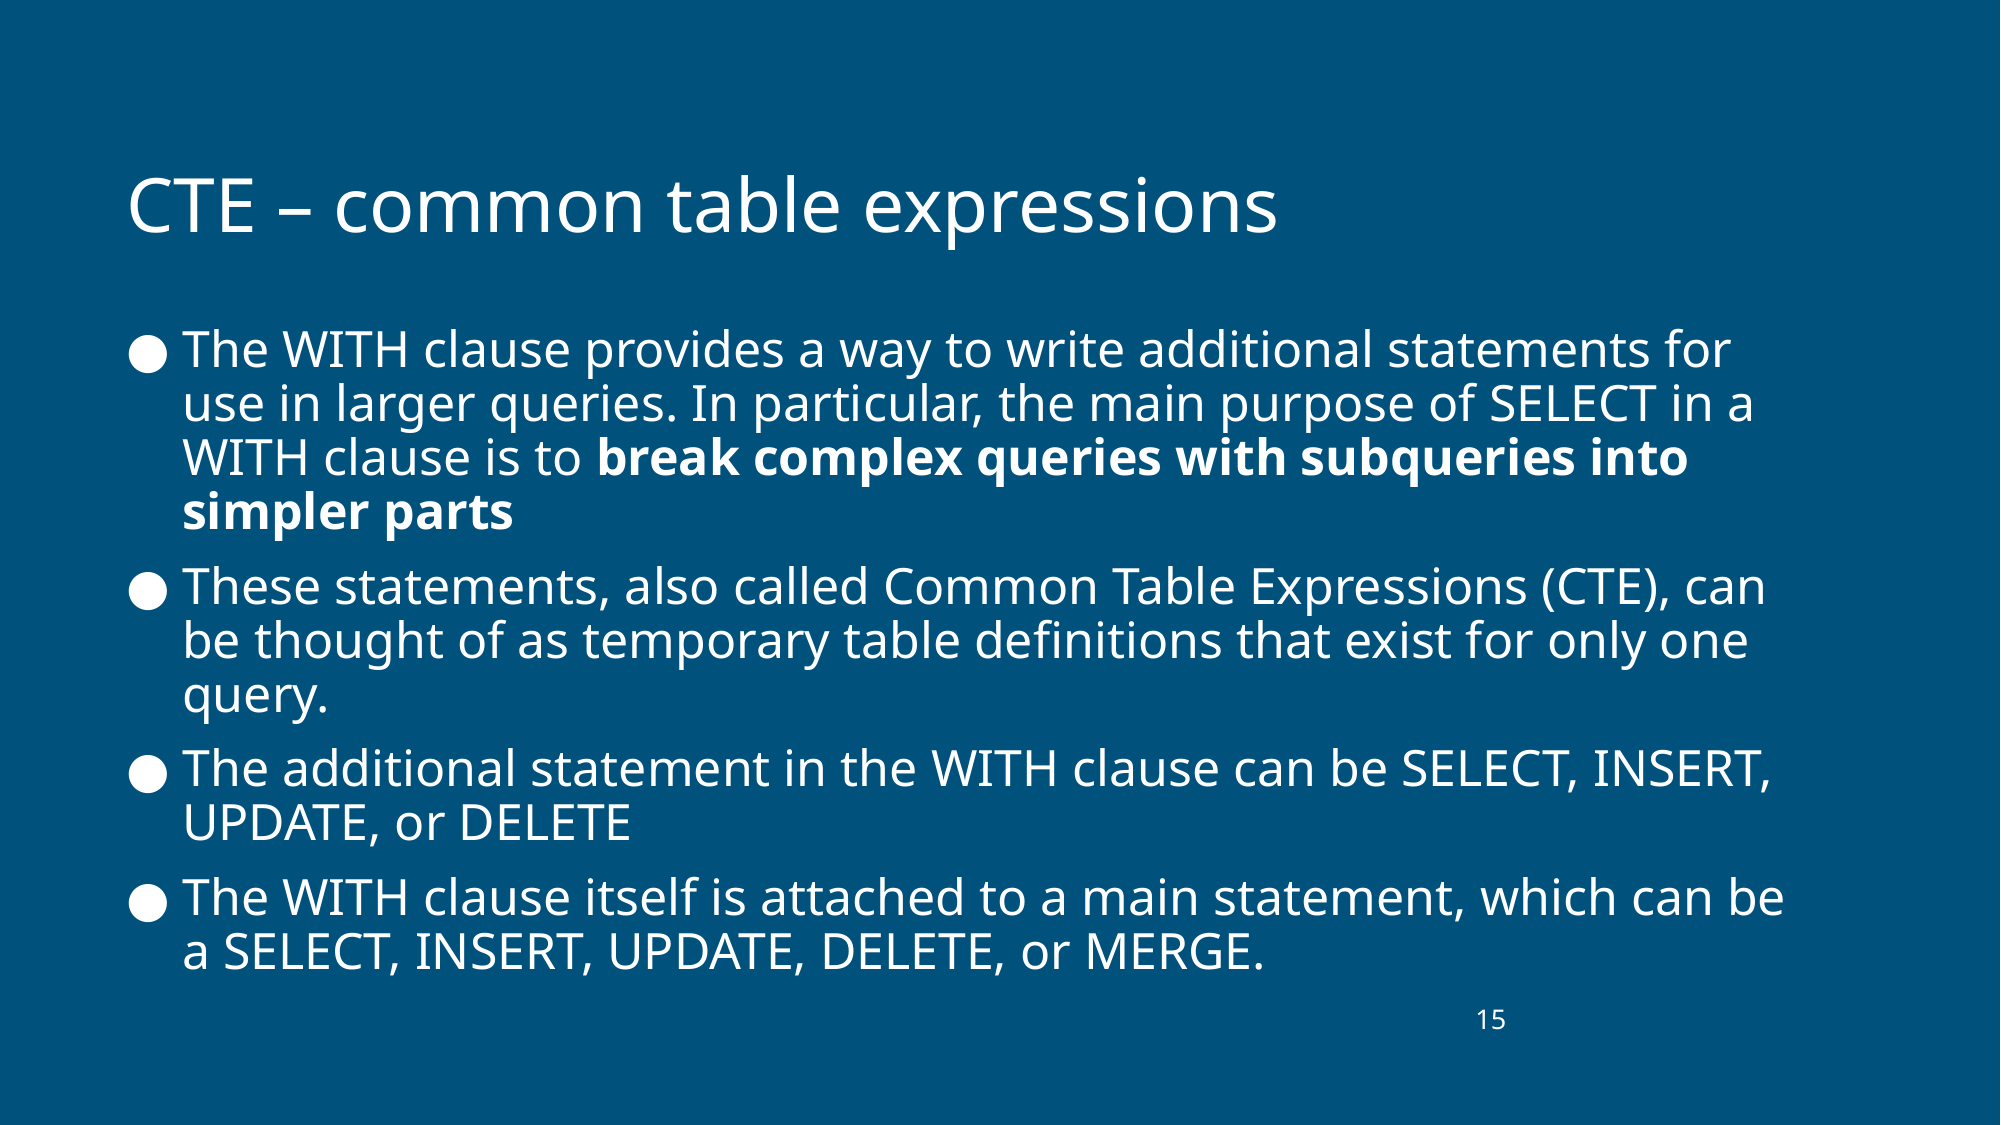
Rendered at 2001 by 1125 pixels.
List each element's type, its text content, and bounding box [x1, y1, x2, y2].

list The WITH clause provides a way to write additional statements for use in larger queries. In particular, the main purpose of SELECT in a WITH clause is to break complex queries with subqueries into simpler parts These statements, also called Common Table Expressions (CTE), can be thought of as temporary table definitions that exist for only one query. The additional statement in the WITH clause can be SELECT, INSERT, UPDATE, or DELETE The WITH clause itself is attached to a main statement, which can be a SELECT, INSERT, UPDATE, DELETE, or MERGE. [111, 316, 1830, 992]
slide_number ‹#› [1409, 991, 1522, 1051]
title CTE – common table expressions [111, 99, 1688, 316]
